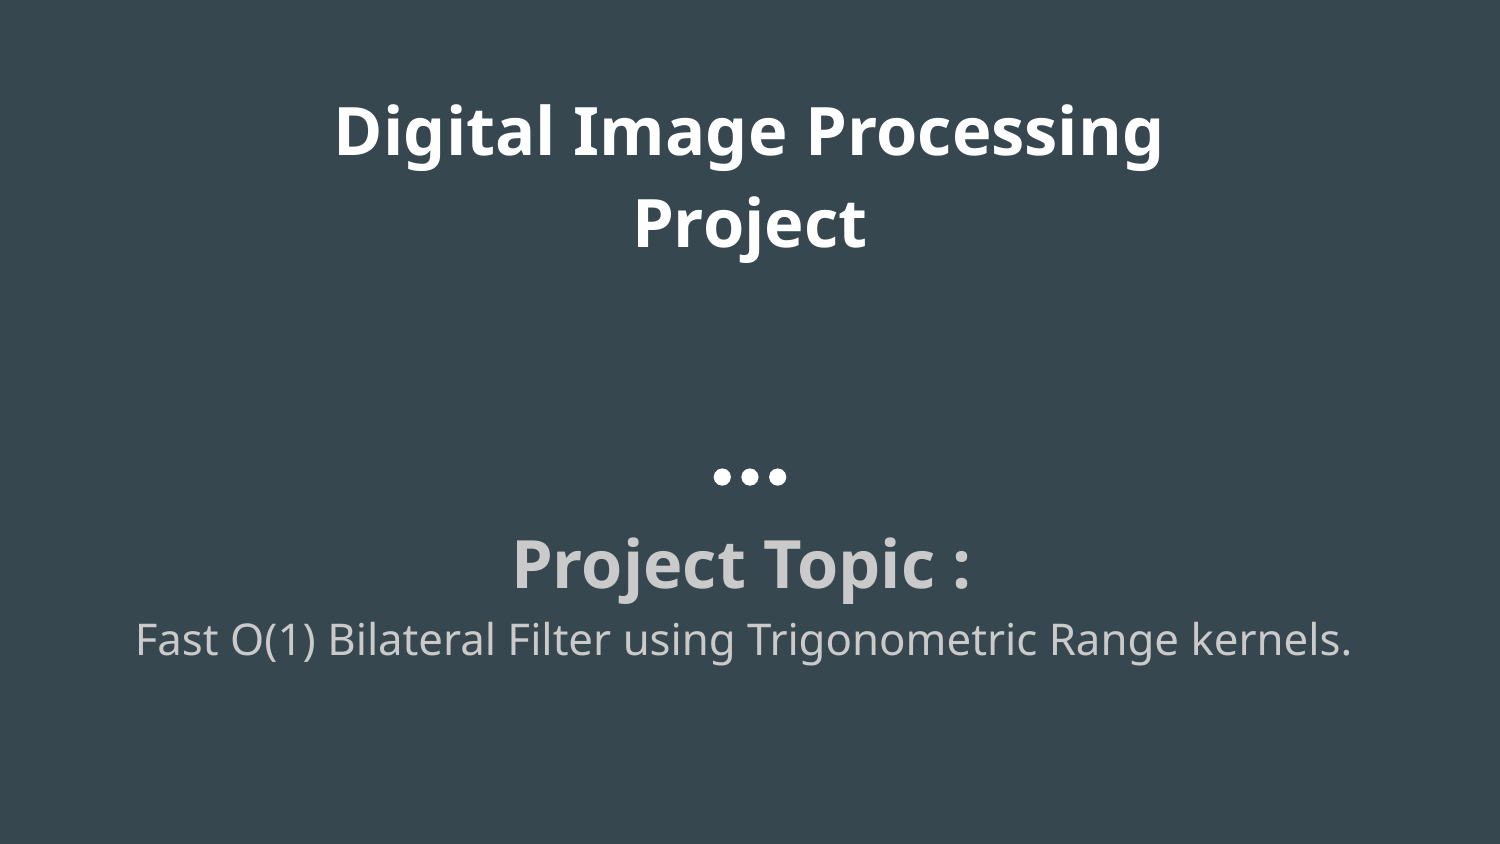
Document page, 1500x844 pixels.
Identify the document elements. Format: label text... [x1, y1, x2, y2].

subtitle Project Topic : Fast O(1) Bilateral Filter using Trigonometric Range kernels. [83, 502, 1417, 806]
title Digital Image Processing Project [83, 67, 1417, 282]
